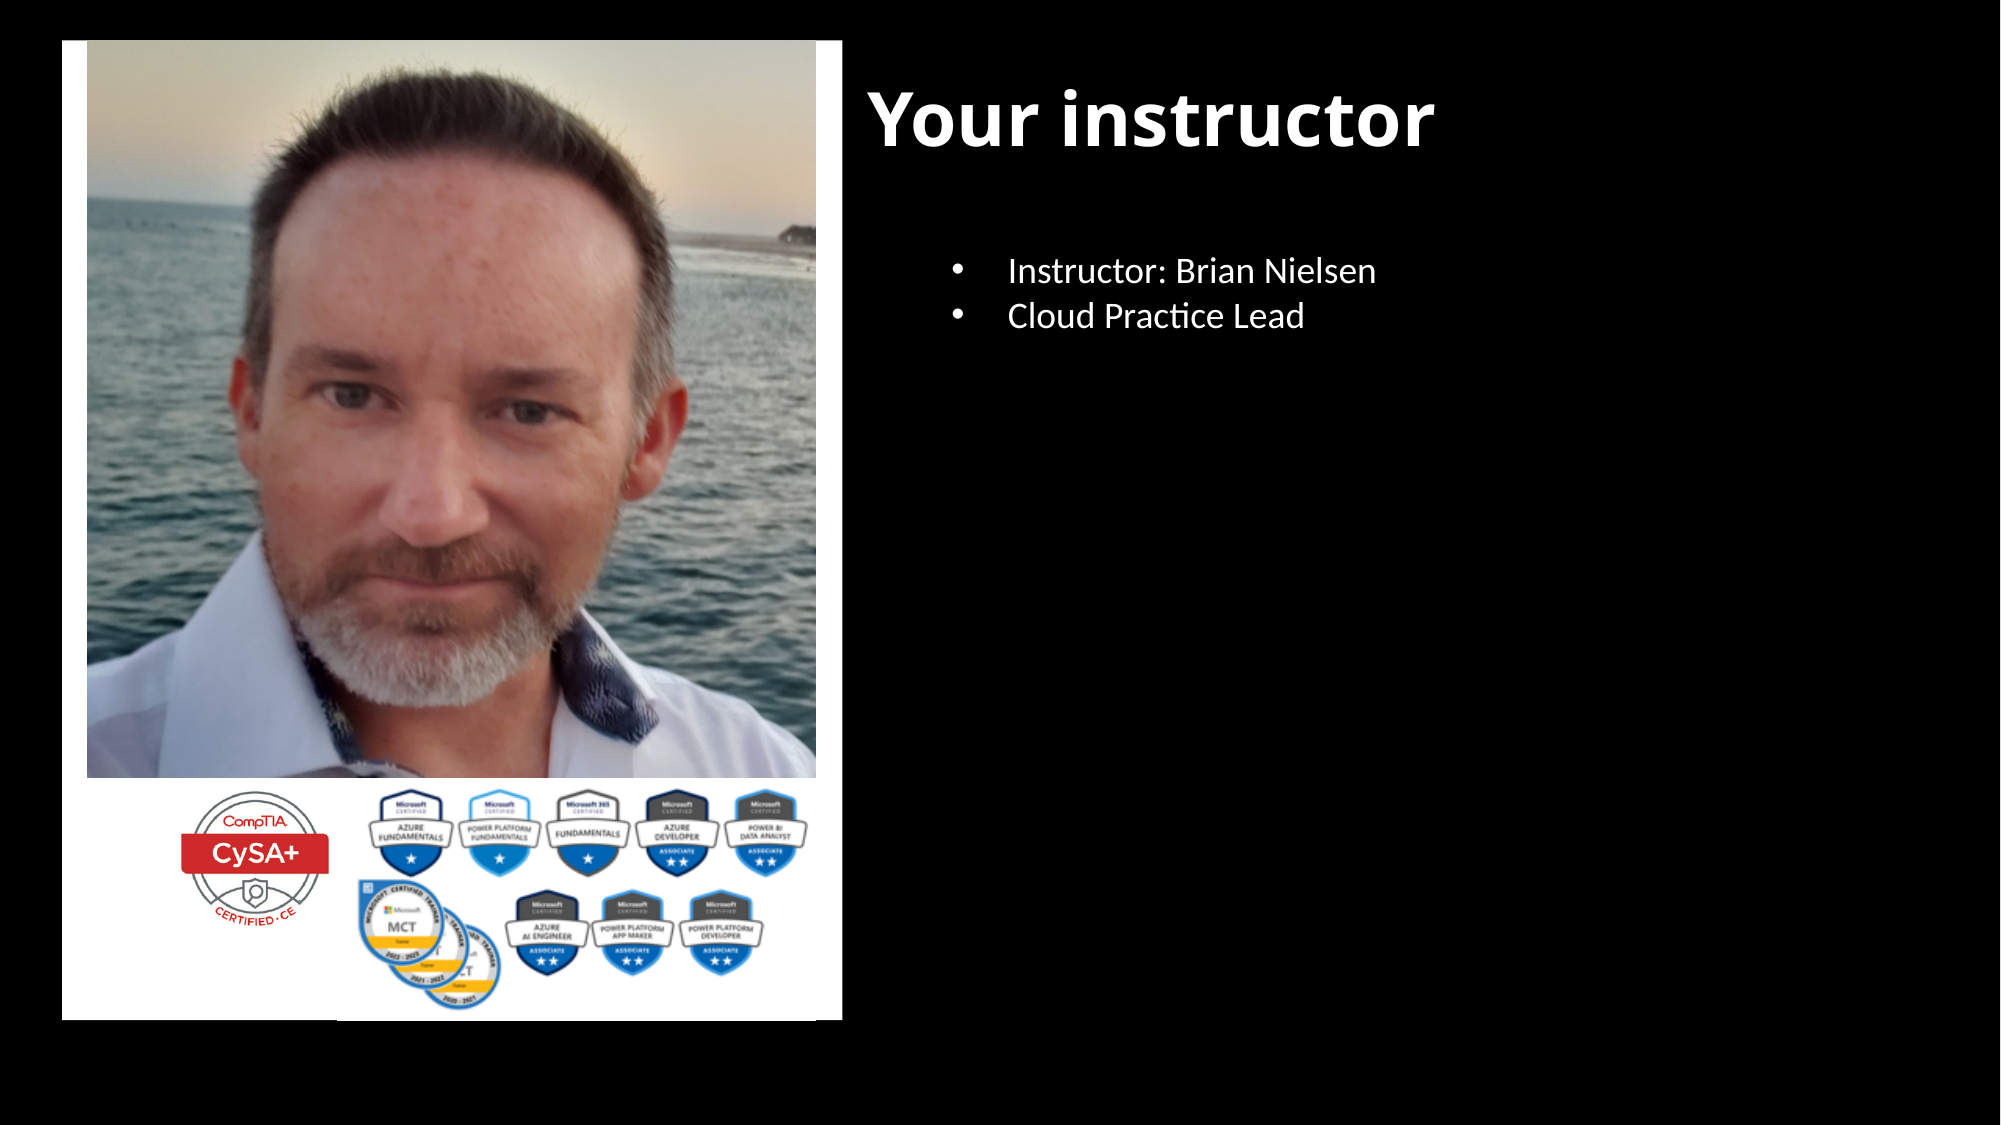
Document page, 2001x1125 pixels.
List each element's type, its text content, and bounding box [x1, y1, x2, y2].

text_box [61, 40, 843, 1021]
title Your instructor [867, 70, 1906, 166]
text_box Instructor: Brian Nielsen Cloud Practice Lead [936, 238, 1981, 507]
